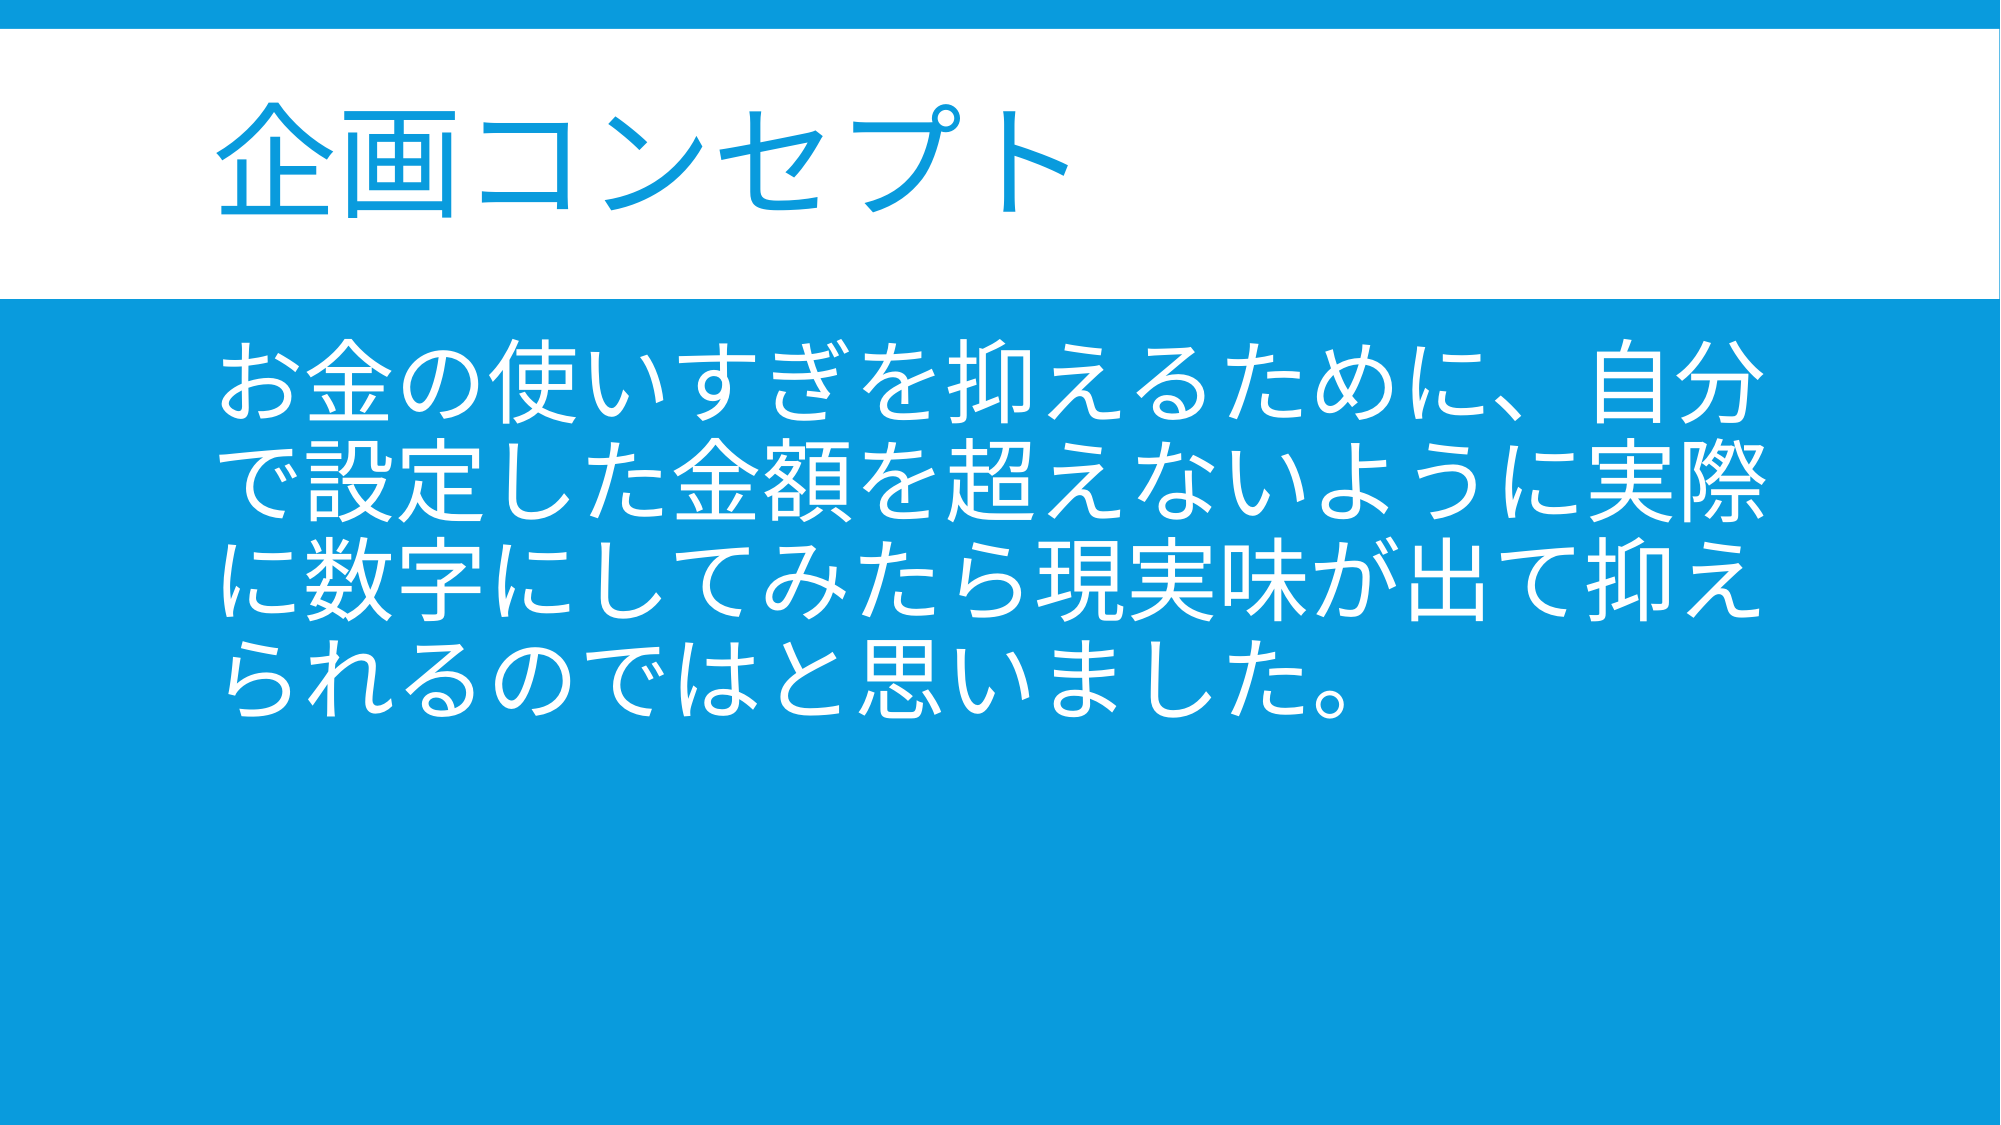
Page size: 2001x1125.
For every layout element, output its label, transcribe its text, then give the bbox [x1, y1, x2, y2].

list お金の使いすぎを抑えるために、自分で設定した金額を超えないように実際に数字にしてみたら現実味が出て抑えられるのではと思いました。 [197, 329, 1803, 1020]
title 企画コンセプト [197, 46, 1803, 295]
